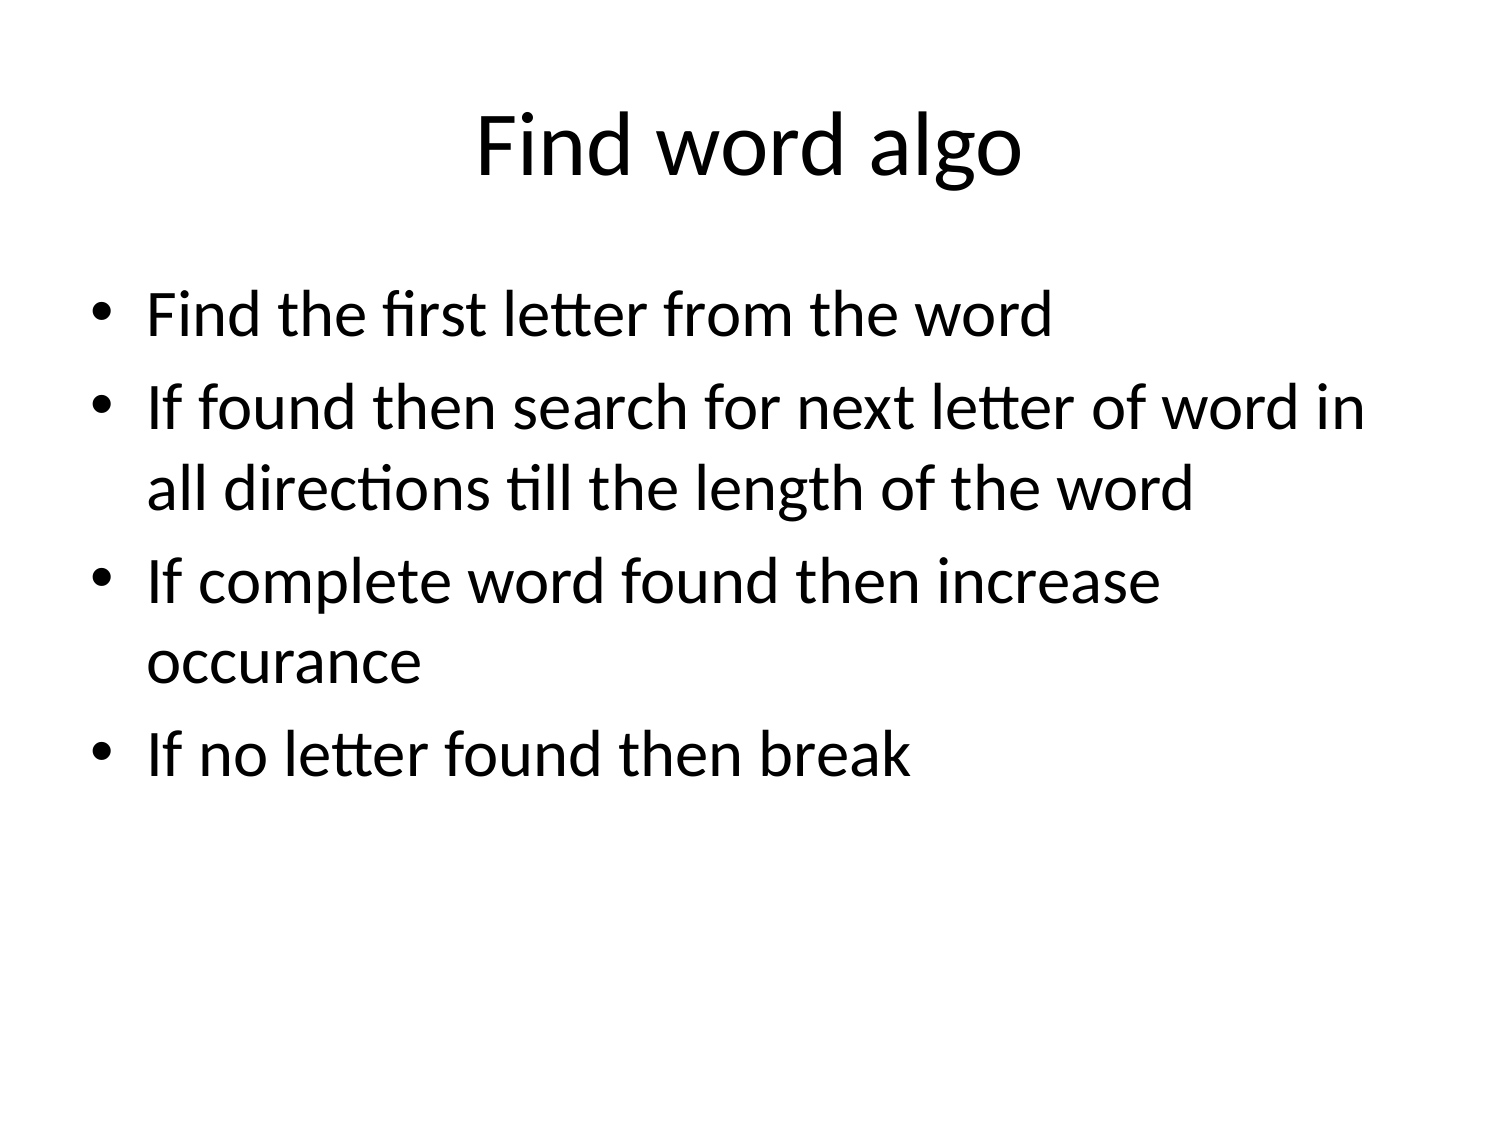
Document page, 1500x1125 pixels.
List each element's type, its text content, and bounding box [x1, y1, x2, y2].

title Find word algo [75, 45, 1425, 233]
list Find the first letter from the word If found then search for next letter of word in all directions till the length of the word If complete word found then increase occurance If no letter found then break [75, 262, 1425, 1005]
